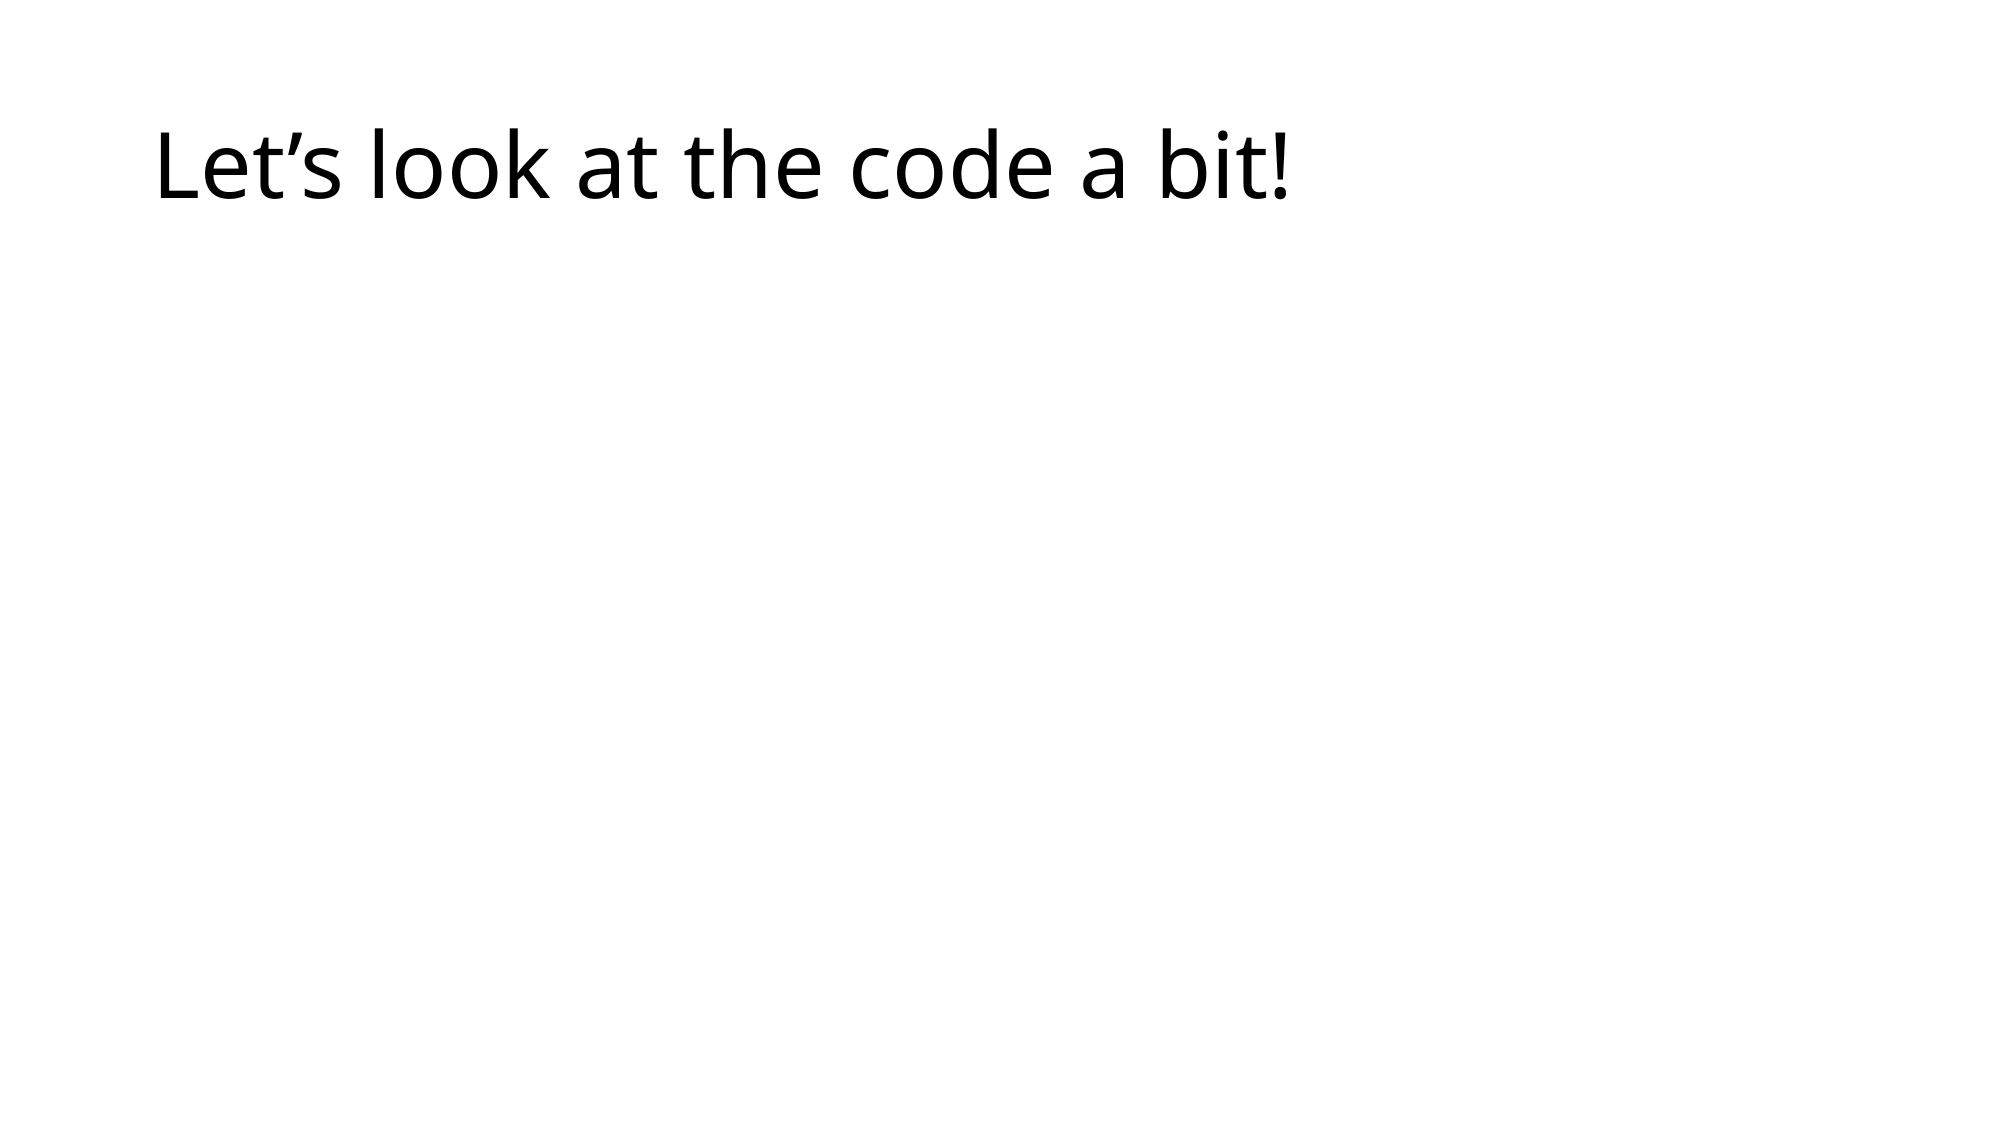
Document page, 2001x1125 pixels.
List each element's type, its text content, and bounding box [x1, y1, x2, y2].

title Let’s look at the code a bit! [137, 59, 1863, 278]
